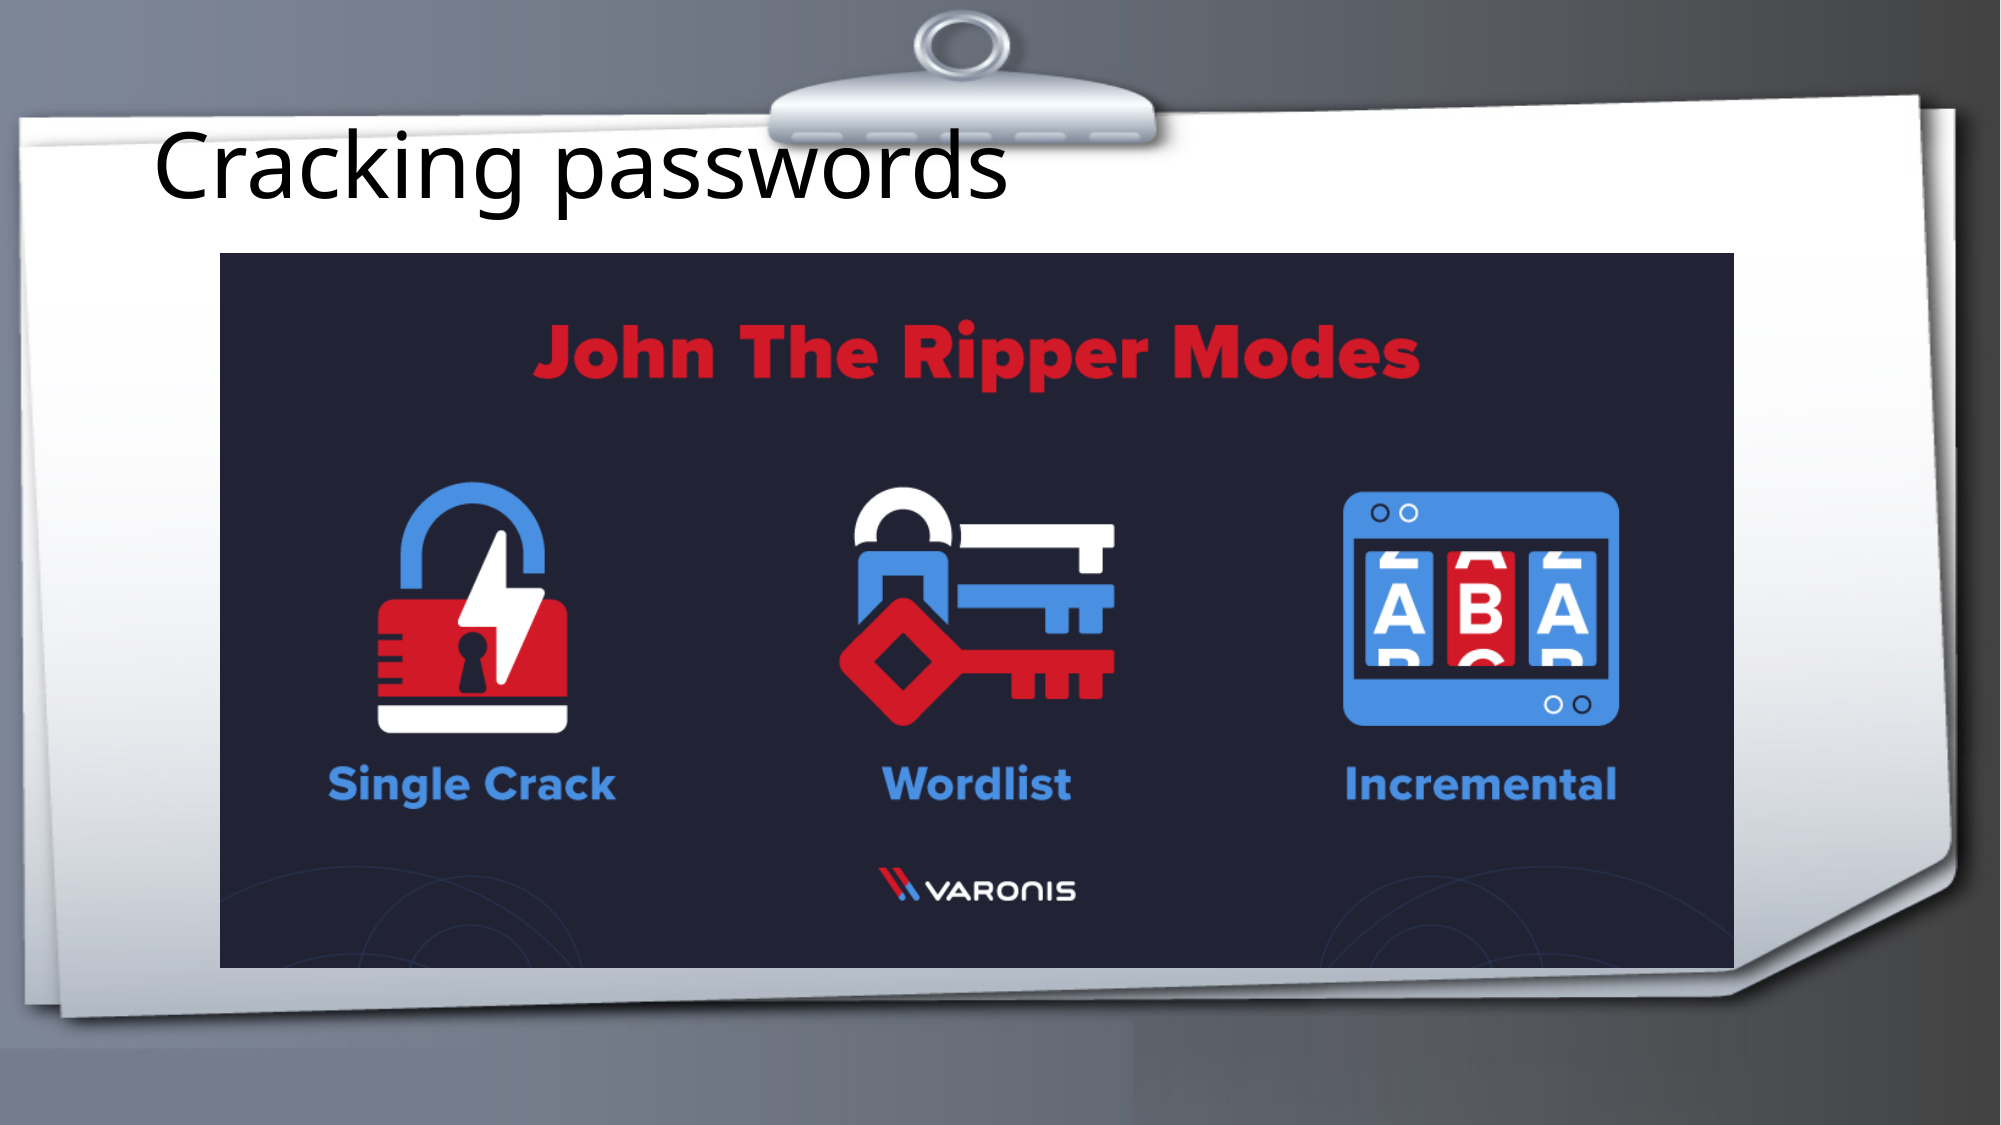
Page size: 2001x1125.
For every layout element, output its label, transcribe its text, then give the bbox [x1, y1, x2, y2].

title Cracking passwords [137, 59, 1863, 278]
picture [0, 0, 2001, 1125]
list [220, 253, 1734, 968]
